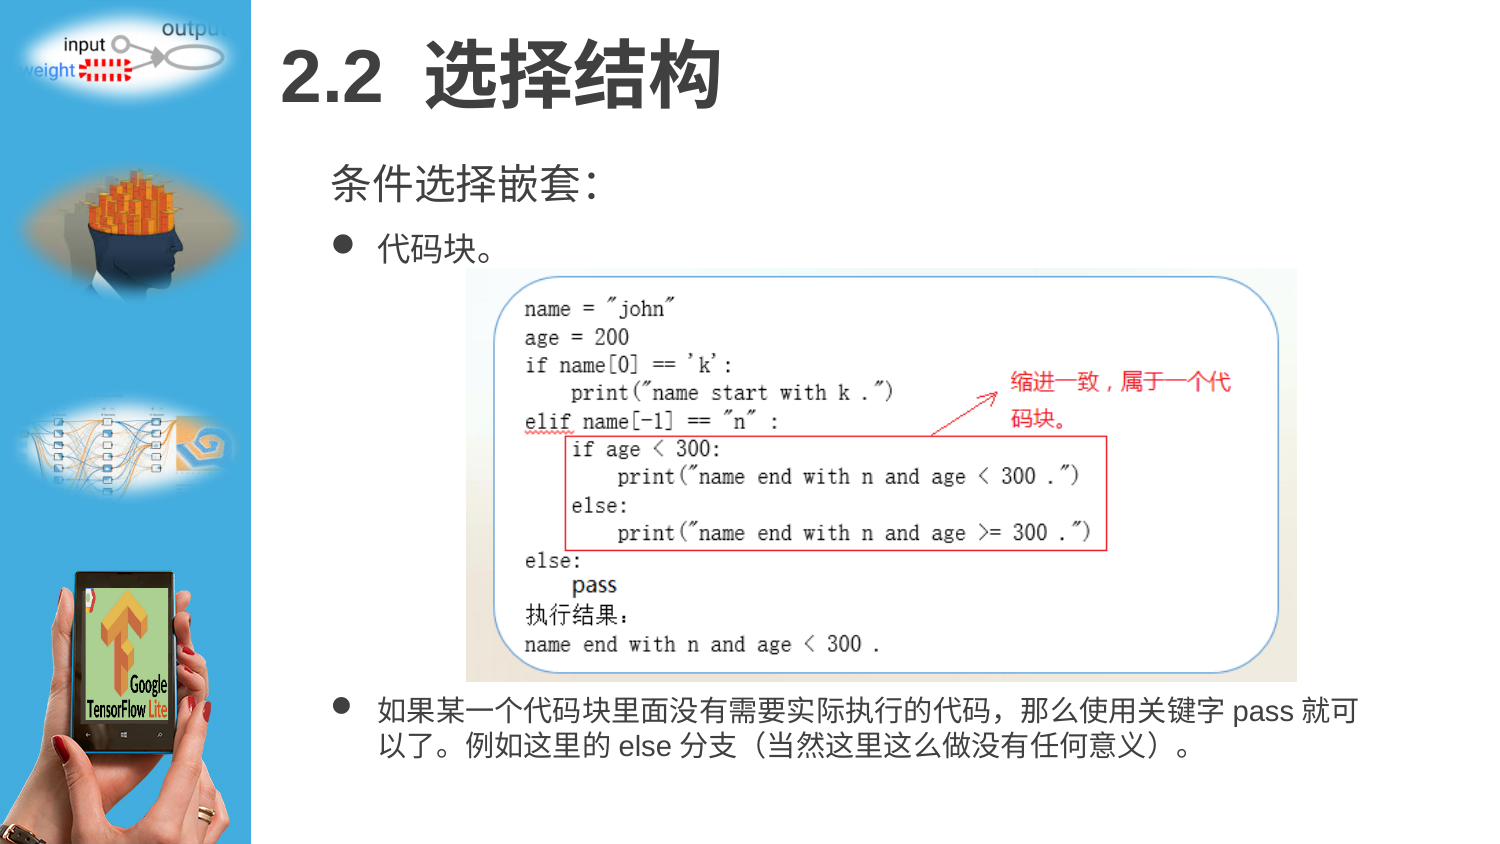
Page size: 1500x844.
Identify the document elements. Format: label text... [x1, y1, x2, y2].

list 条件选择嵌套： [315, 145, 1450, 221]
picture [0, 0, 1500, 844]
picture [466, 268, 1298, 683]
list 代码块。 如果某一个代码块里面没有需要实际执行的代码，那么使用关键字pass就可以了。例如这里的else分支（当然这里这么做没有任何意义）。 [265, 221, 1400, 713]
title 2.2 选择结构 [265, 0, 1500, 146]
